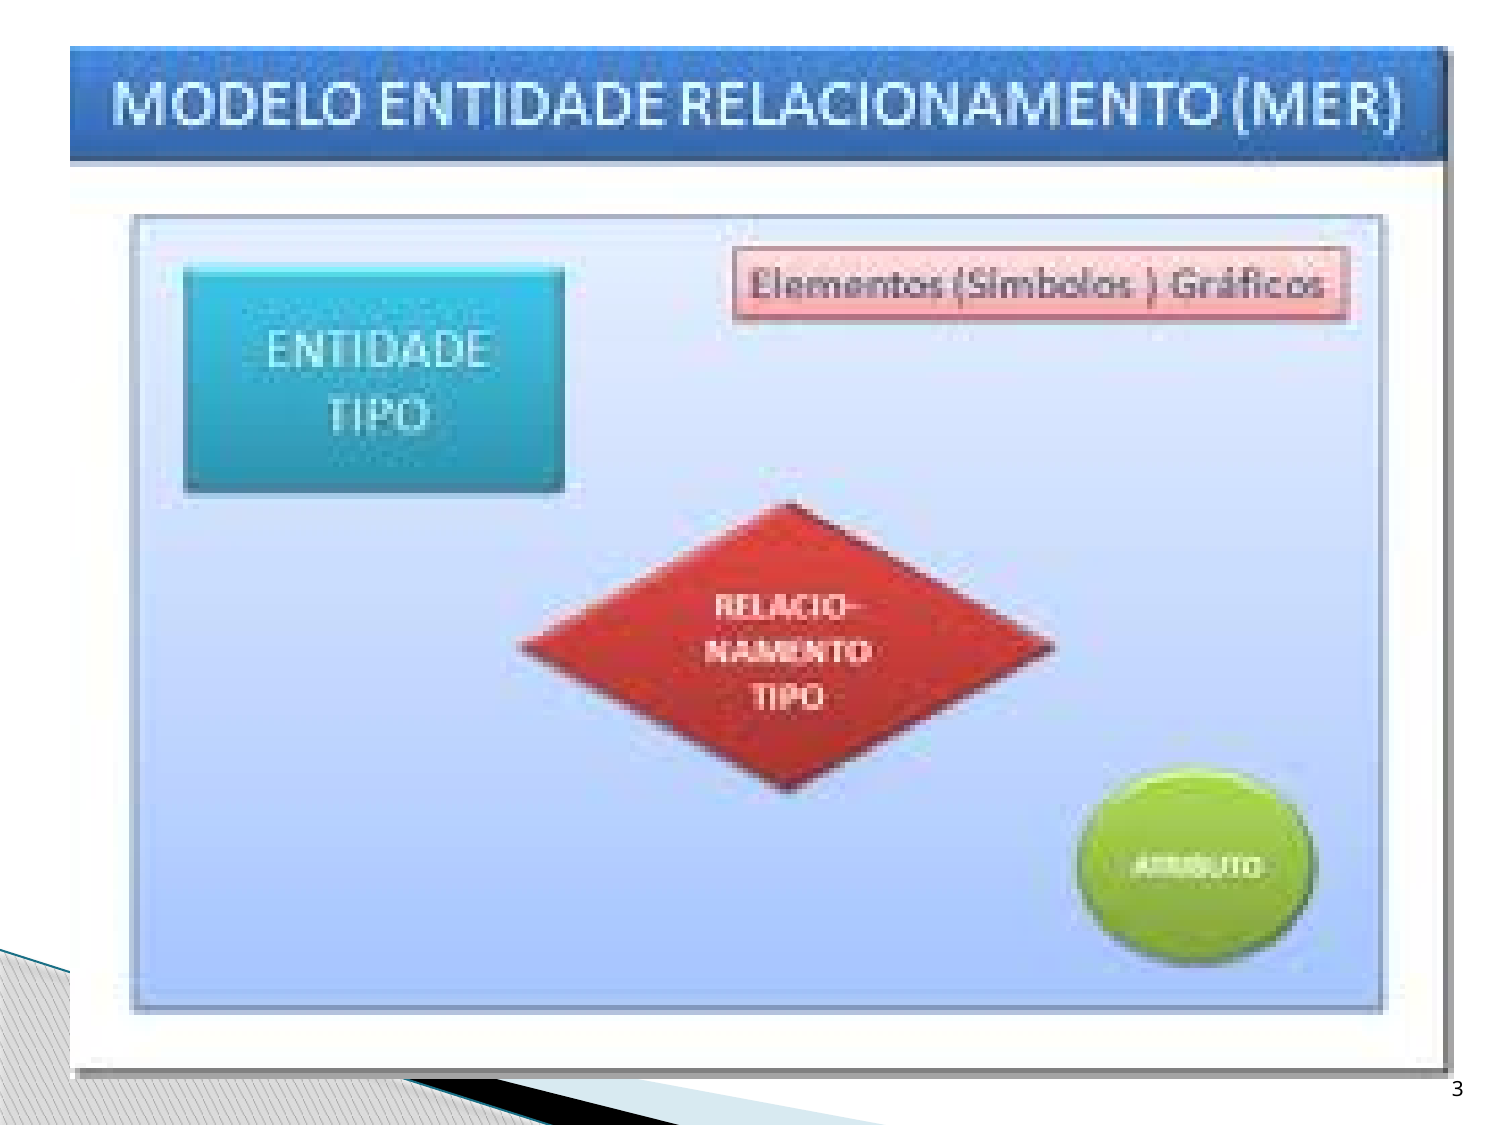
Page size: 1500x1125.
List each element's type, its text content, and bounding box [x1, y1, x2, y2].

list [70, 46, 1454, 1079]
slide_number 3 [1418, 1051, 1479, 1112]
